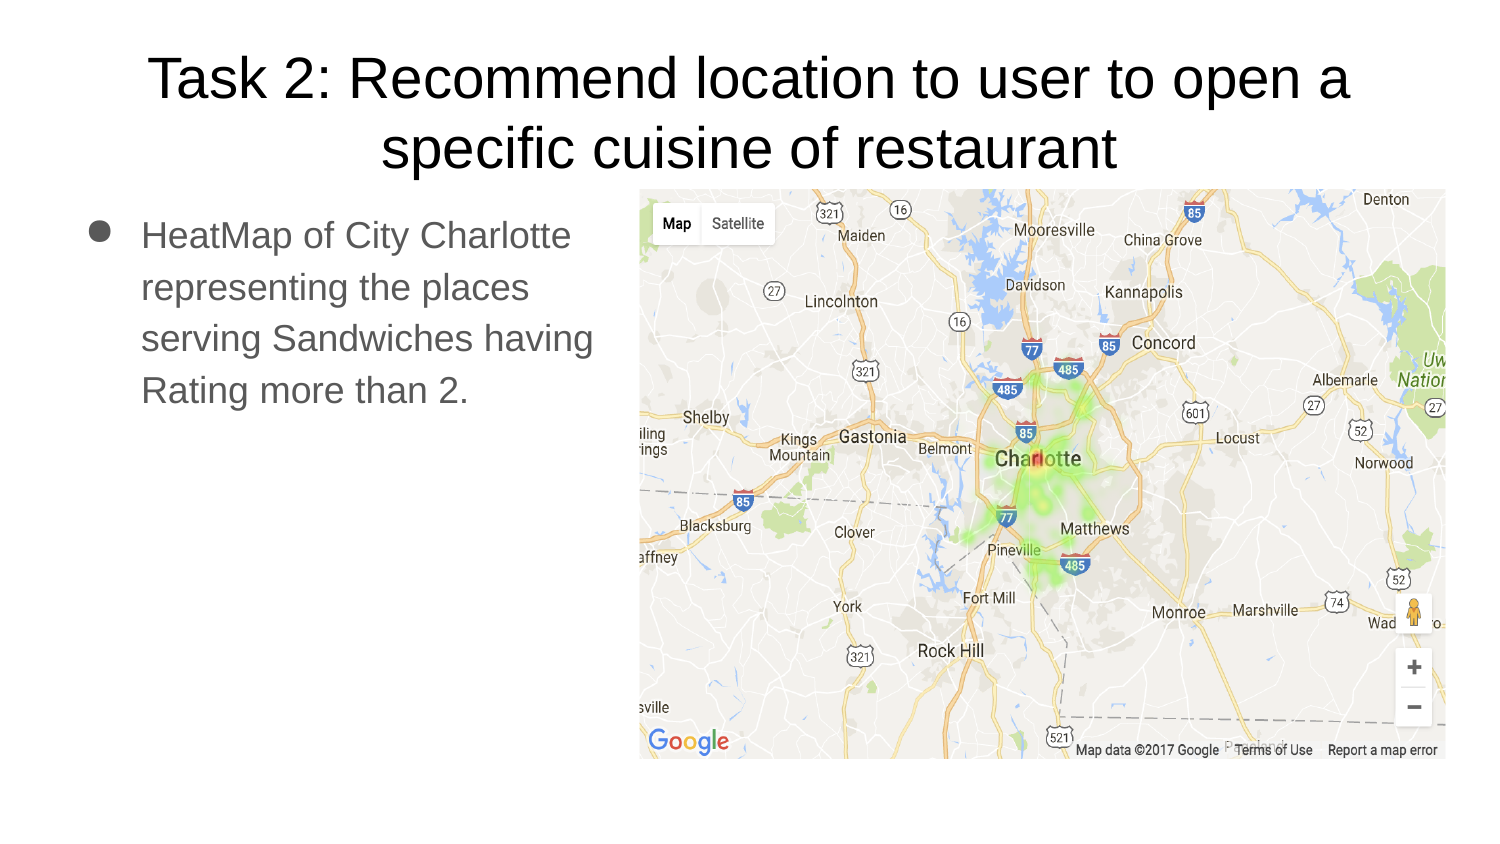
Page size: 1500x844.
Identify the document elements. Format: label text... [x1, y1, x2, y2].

list HeatMap of City Charlotte representing the places serving Sandwiches having Rating more than 2. [51, 189, 629, 750]
title Task 2: Recommend location to user to open a specific cuisine of restaurant [51, 24, 1449, 119]
picture [634, 179, 1450, 759]
